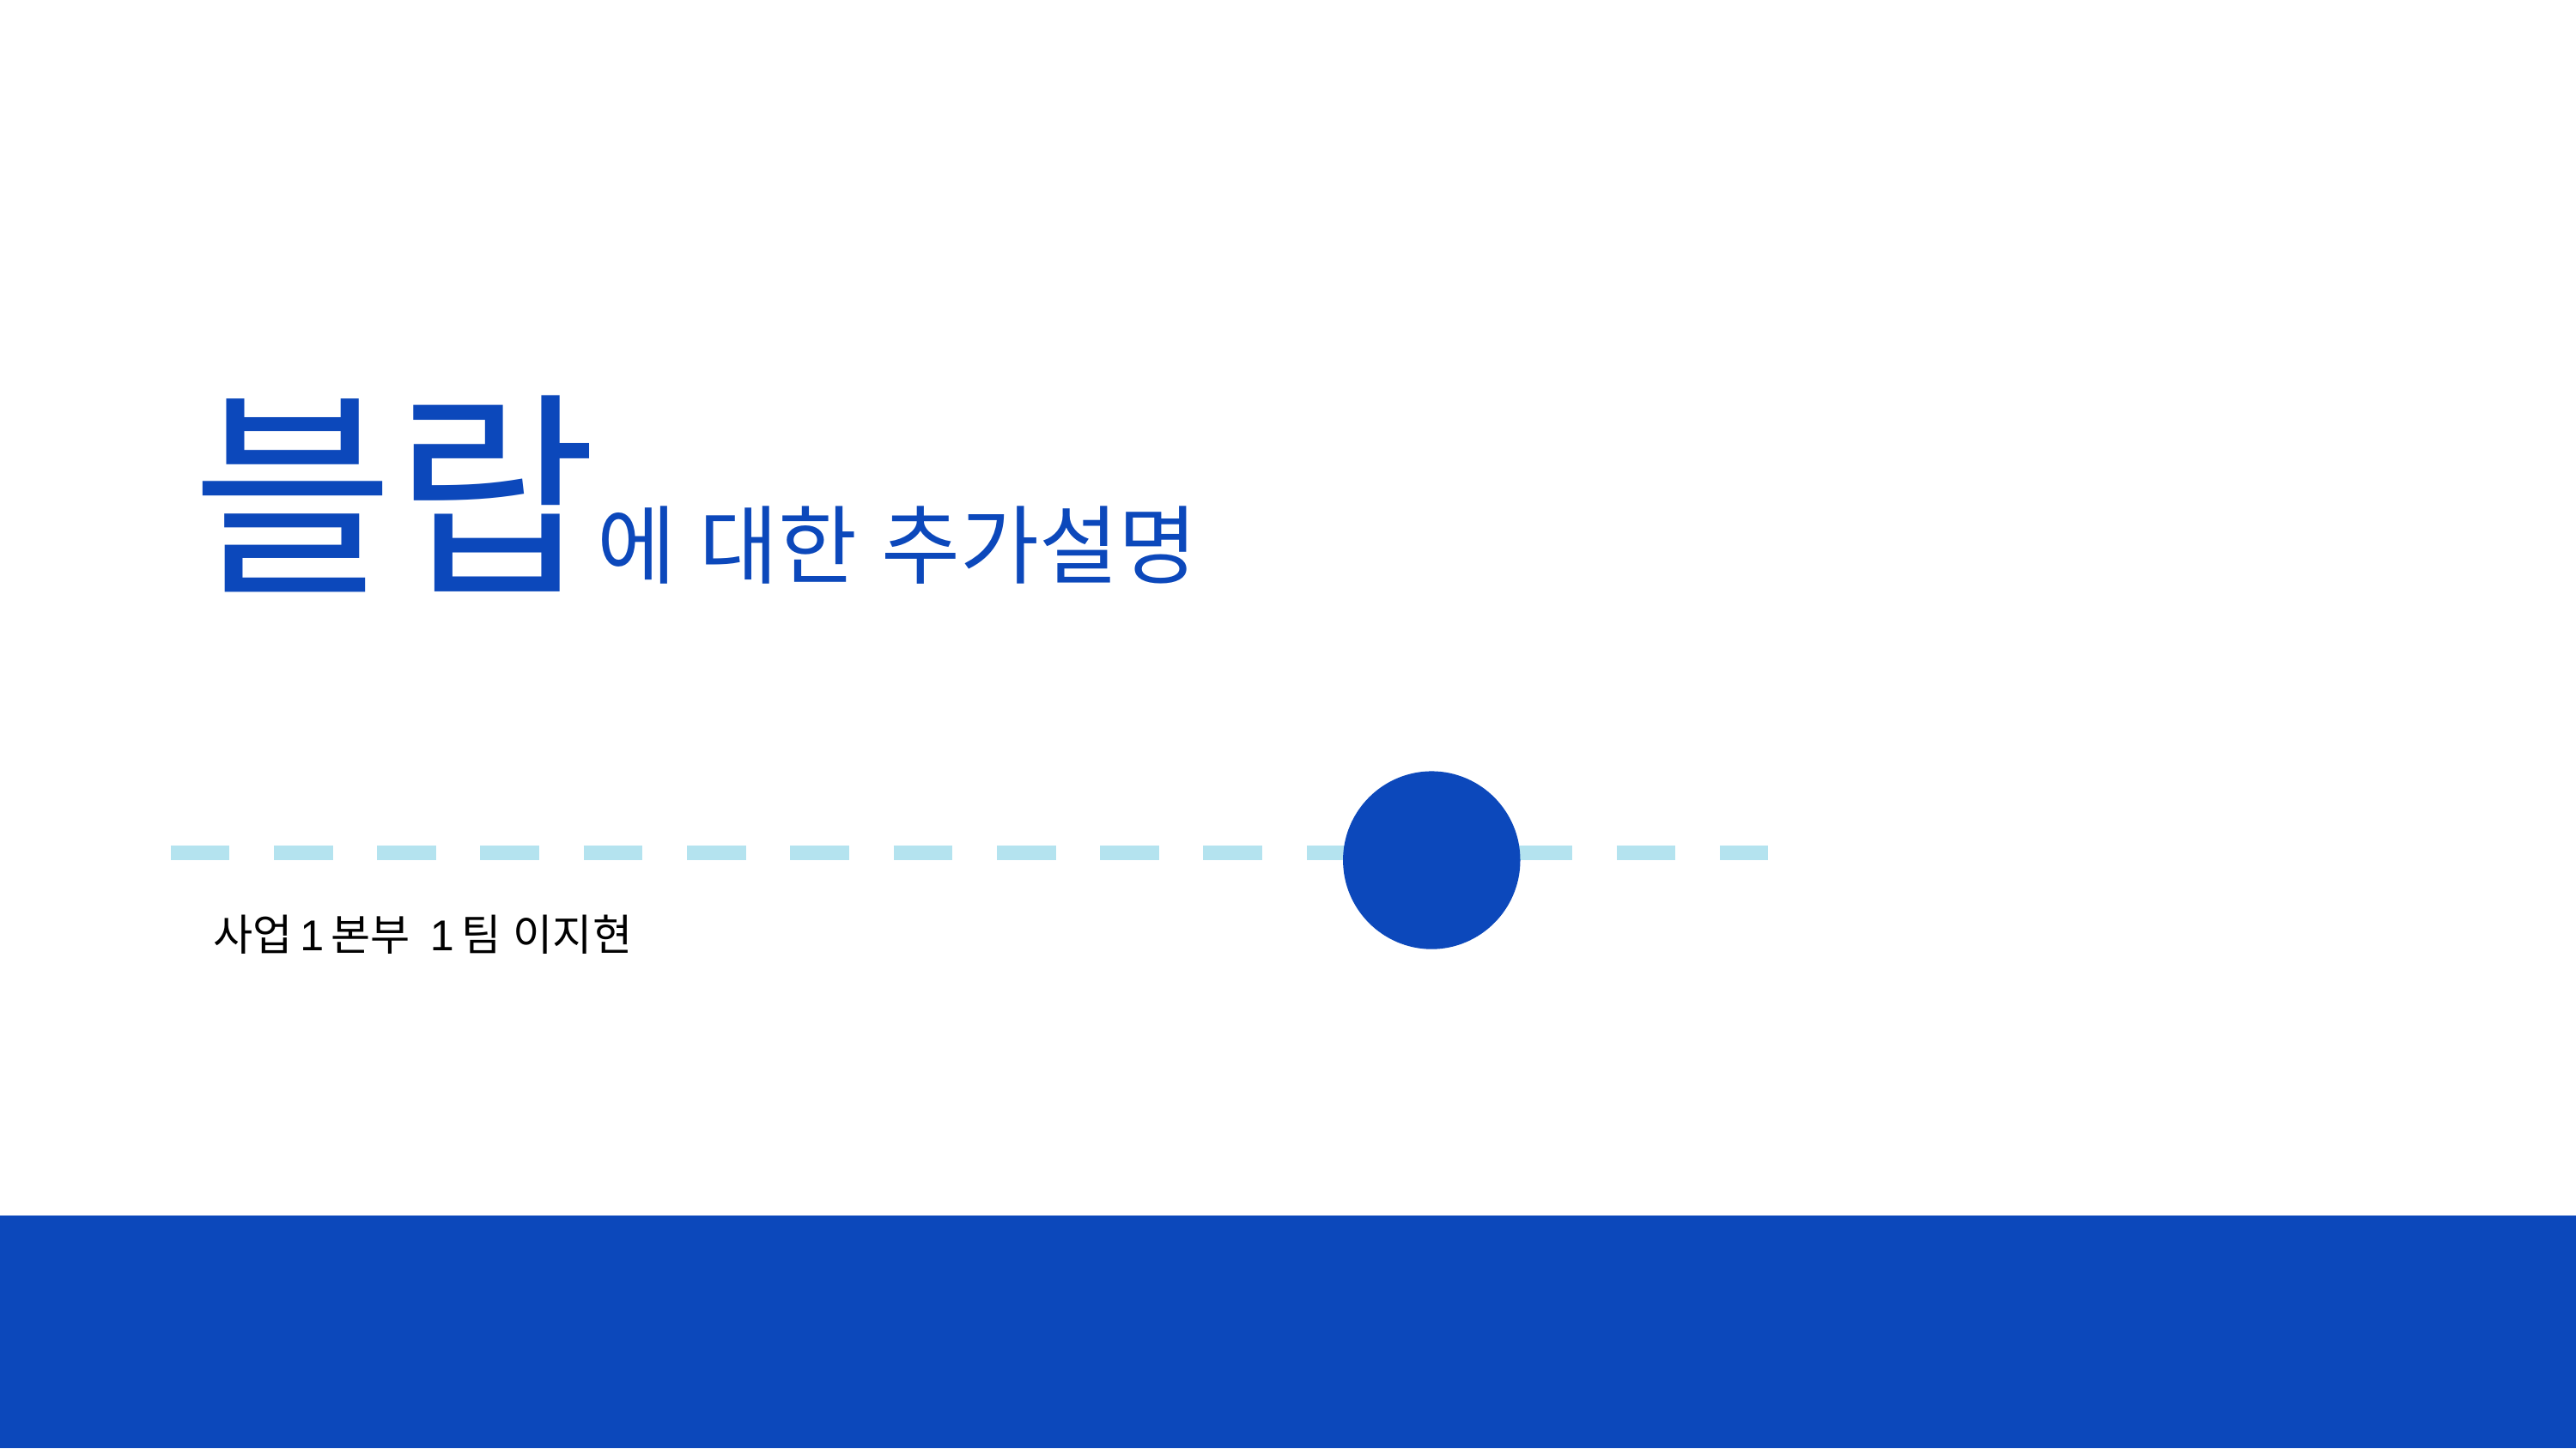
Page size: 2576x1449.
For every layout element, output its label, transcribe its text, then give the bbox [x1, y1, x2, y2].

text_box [1342, 771, 1521, 949]
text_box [0, 1185, 2576, 1449]
title 블랍에 대한 추가설명 [179, 344, 1481, 716]
list 사업1본부 1팀 이지현 [200, 901, 677, 990]
